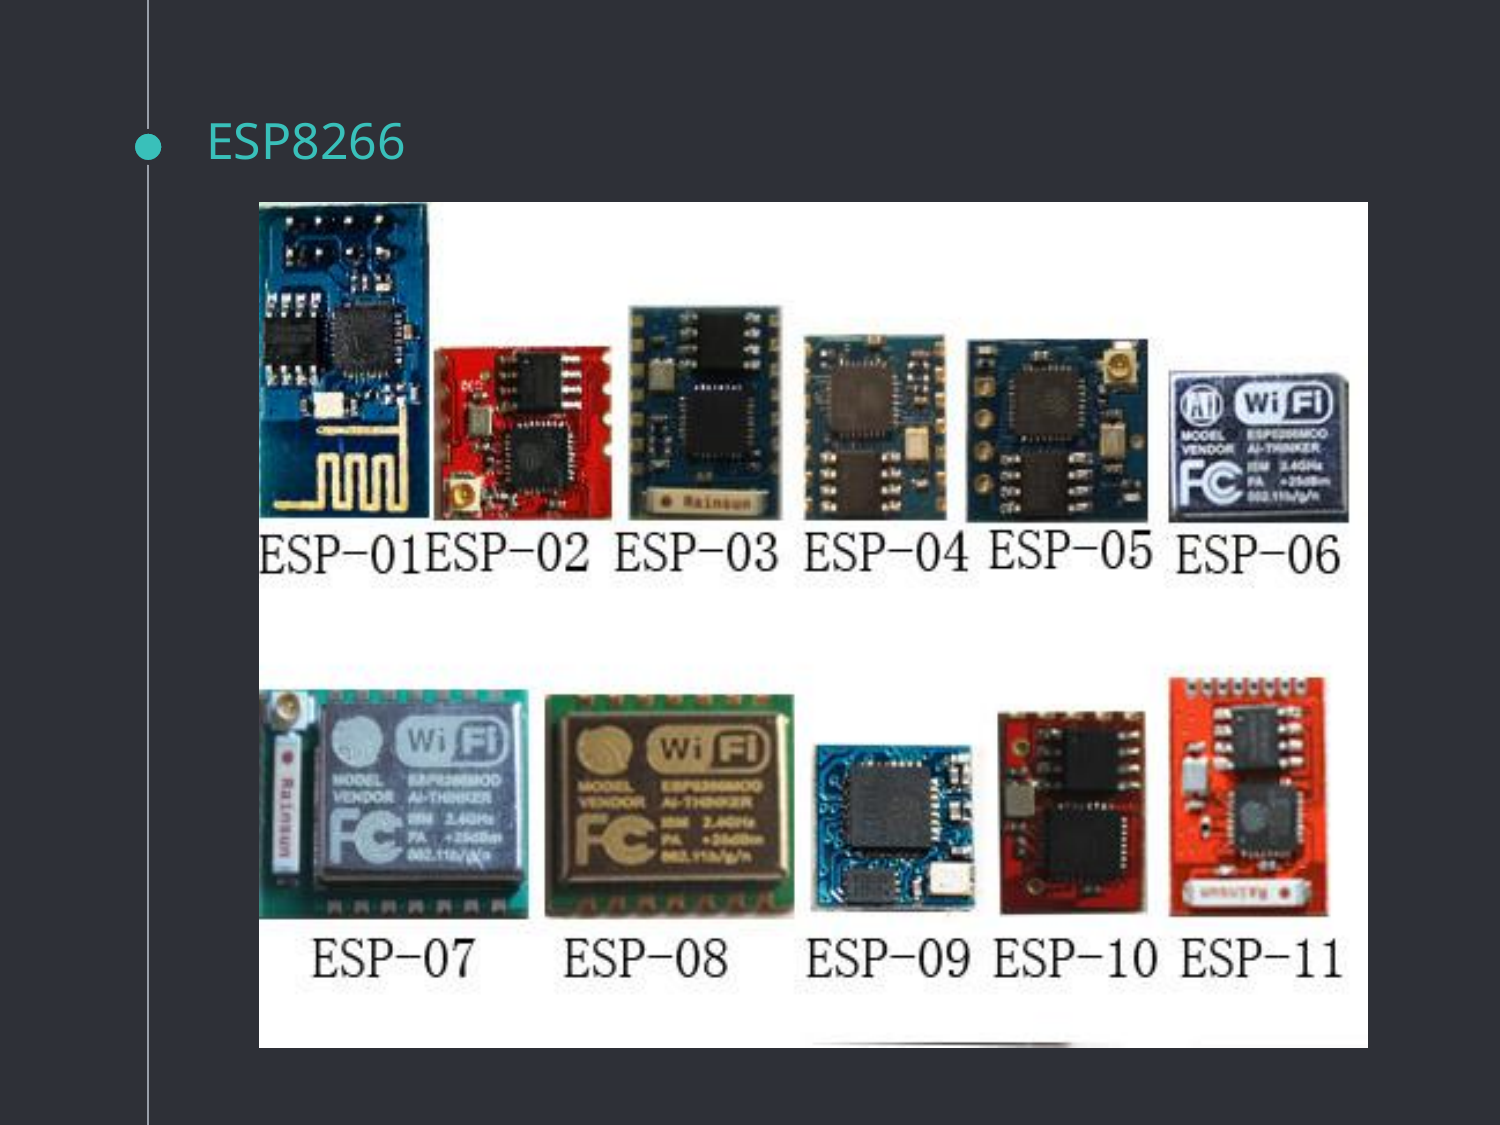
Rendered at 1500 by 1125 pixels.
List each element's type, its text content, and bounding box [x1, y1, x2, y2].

picture [258, 202, 1368, 1048]
title ESP8266 [191, 109, 1317, 185]
